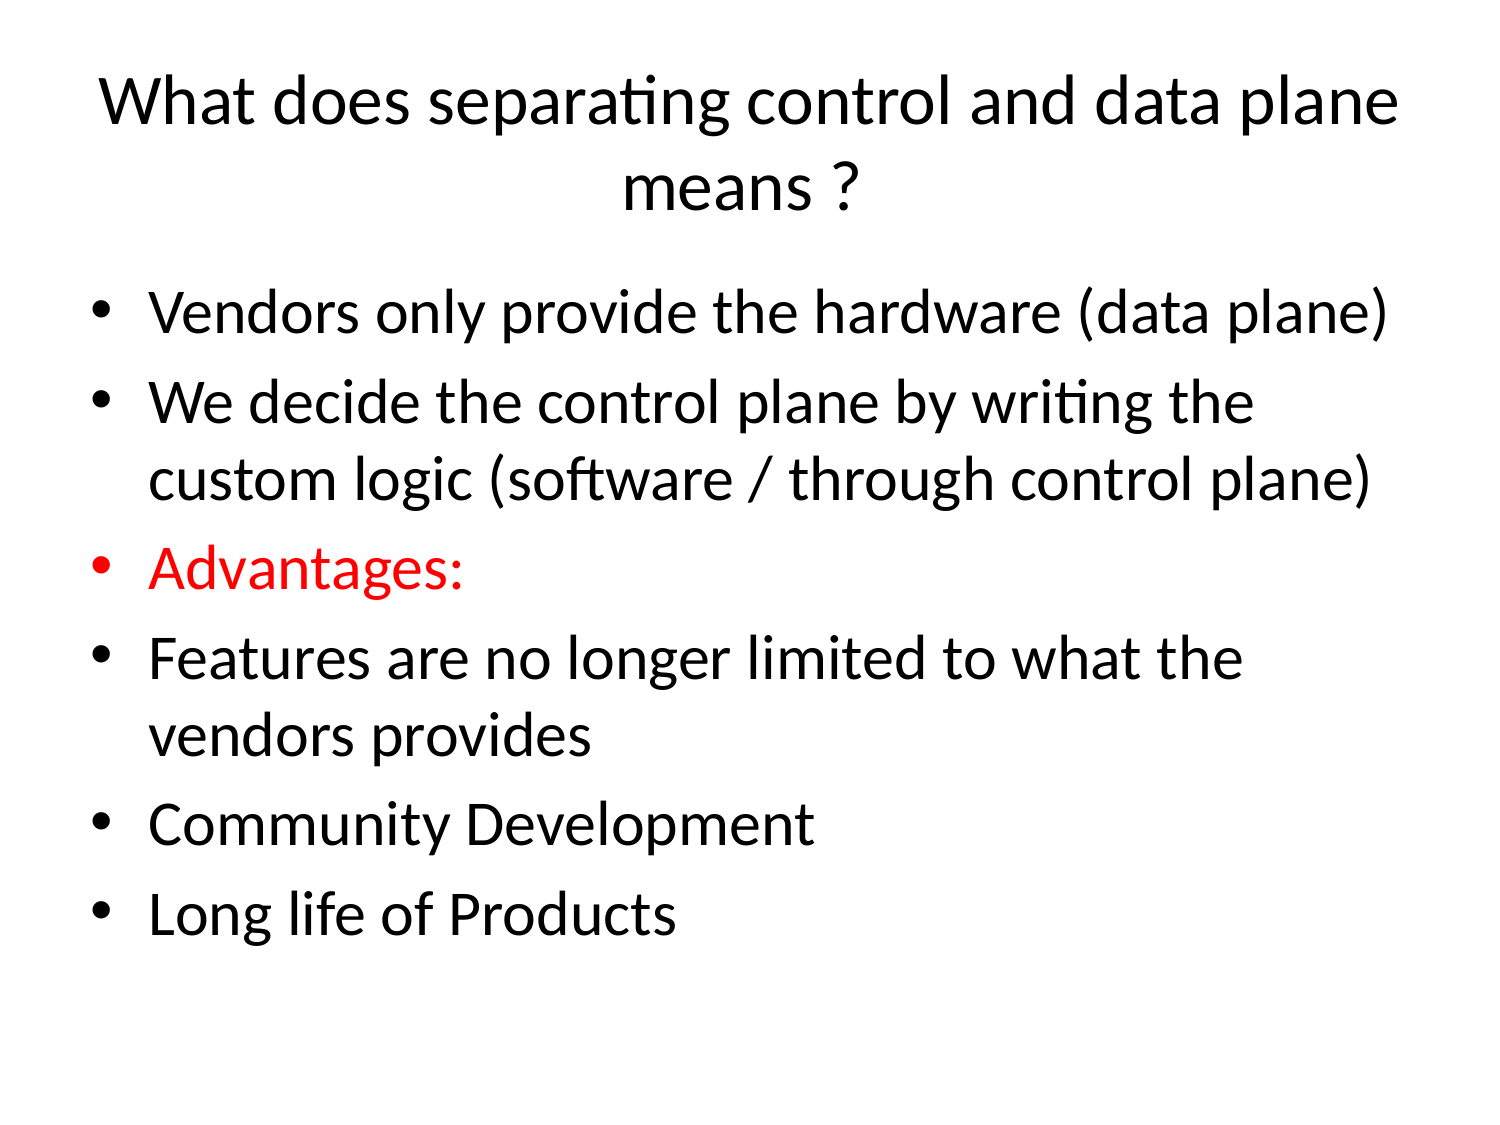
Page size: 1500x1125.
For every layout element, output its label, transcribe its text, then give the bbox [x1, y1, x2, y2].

title What does separating control and data plane means ? [75, 45, 1425, 233]
list Vendors only provide the hardware (data plane) We decide the control plane by writing the custom logic (software / through control plane) Advantages: Features are no longer limited to what the vendors provides Community Development Long life of Products [75, 262, 1425, 1005]
